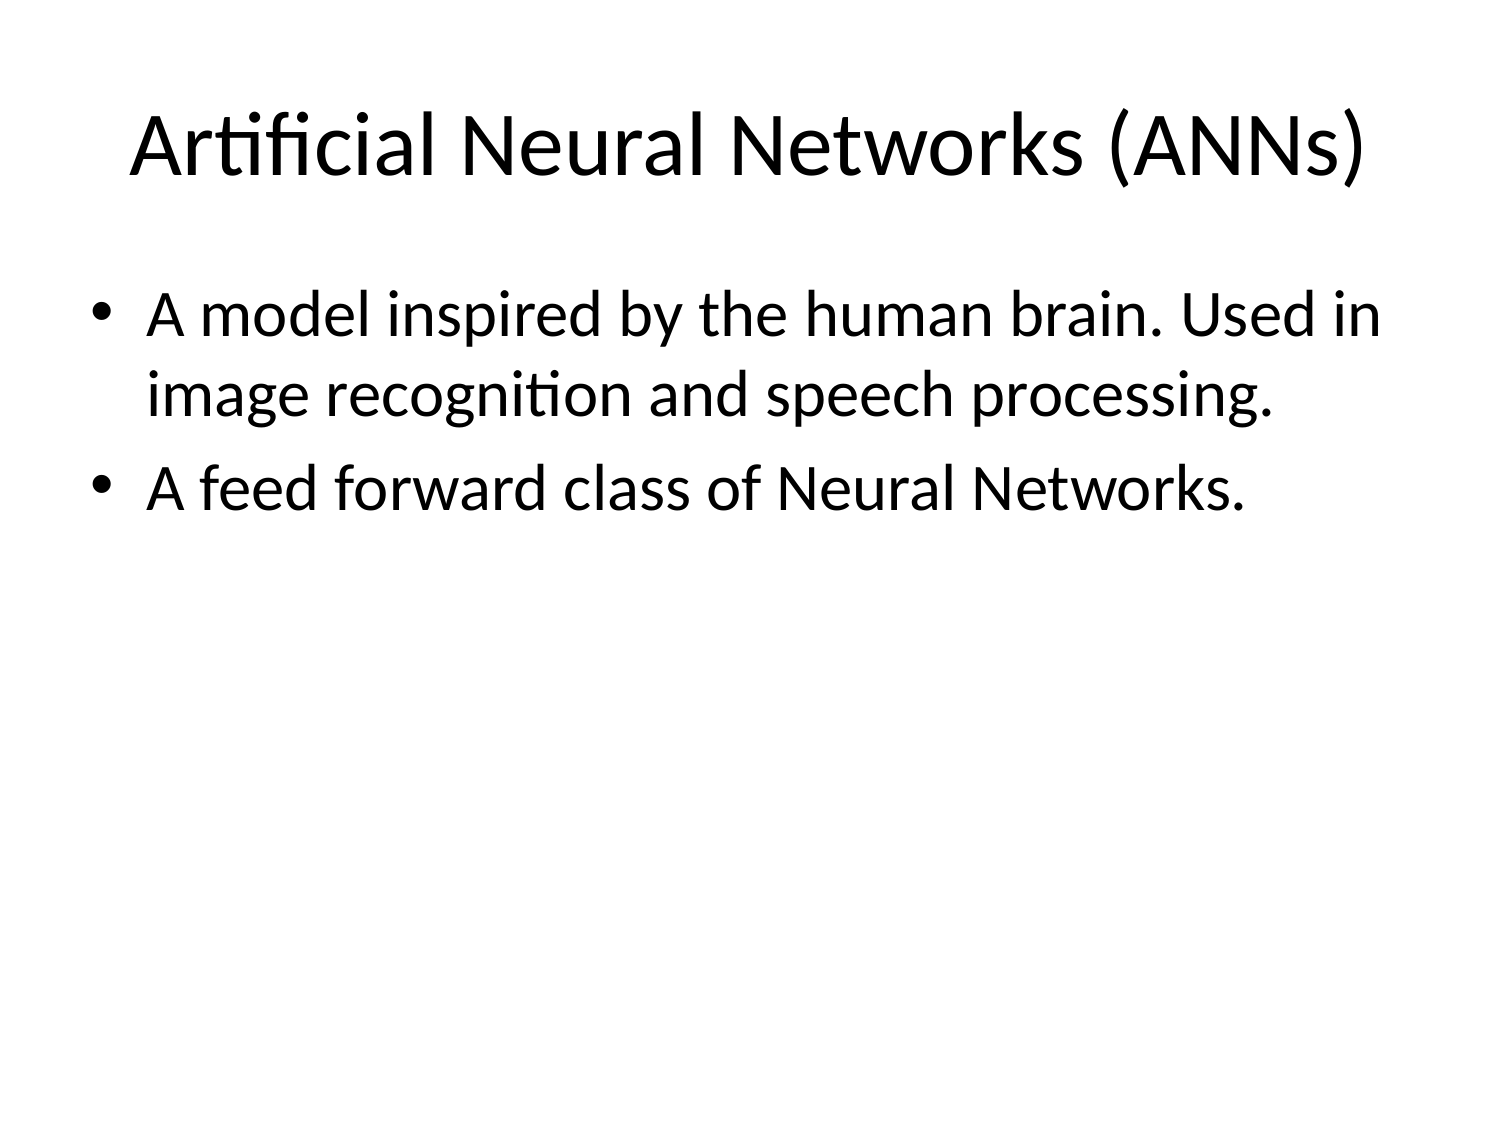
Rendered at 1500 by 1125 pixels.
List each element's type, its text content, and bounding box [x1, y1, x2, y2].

title Artificial Neural Networks (ANNs) [75, 45, 1425, 233]
list A model inspired by the human brain. Used in image recognition and speech processing. A feed forward class of Neural Networks. [75, 262, 1425, 1005]
